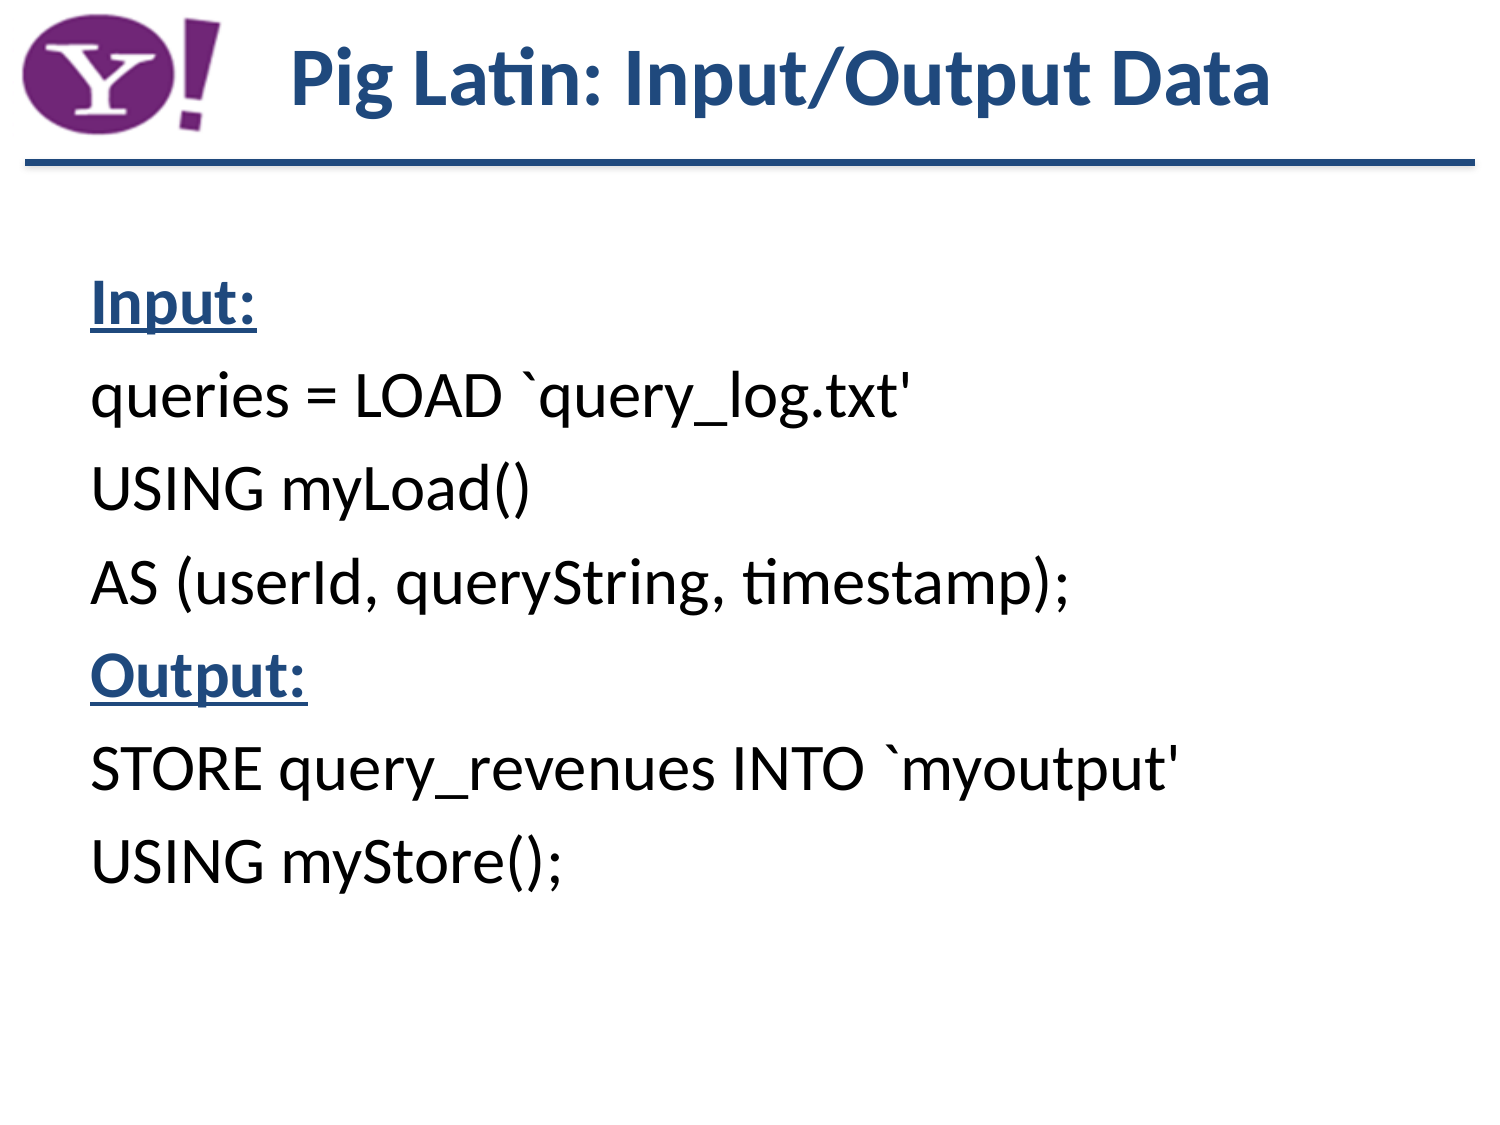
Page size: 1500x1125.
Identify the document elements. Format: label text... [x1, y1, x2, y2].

title Pig Latin: Input/Output Data [237, 7, 1488, 138]
picture [12, 12, 225, 138]
list Input: queries = LOAD `query_log.txt' USING myLoad() AS (userId, queryString, timestamp); Output: STORE query_revenues INTO `myoutput' USING myStore(); [74, 249, 1426, 1056]
